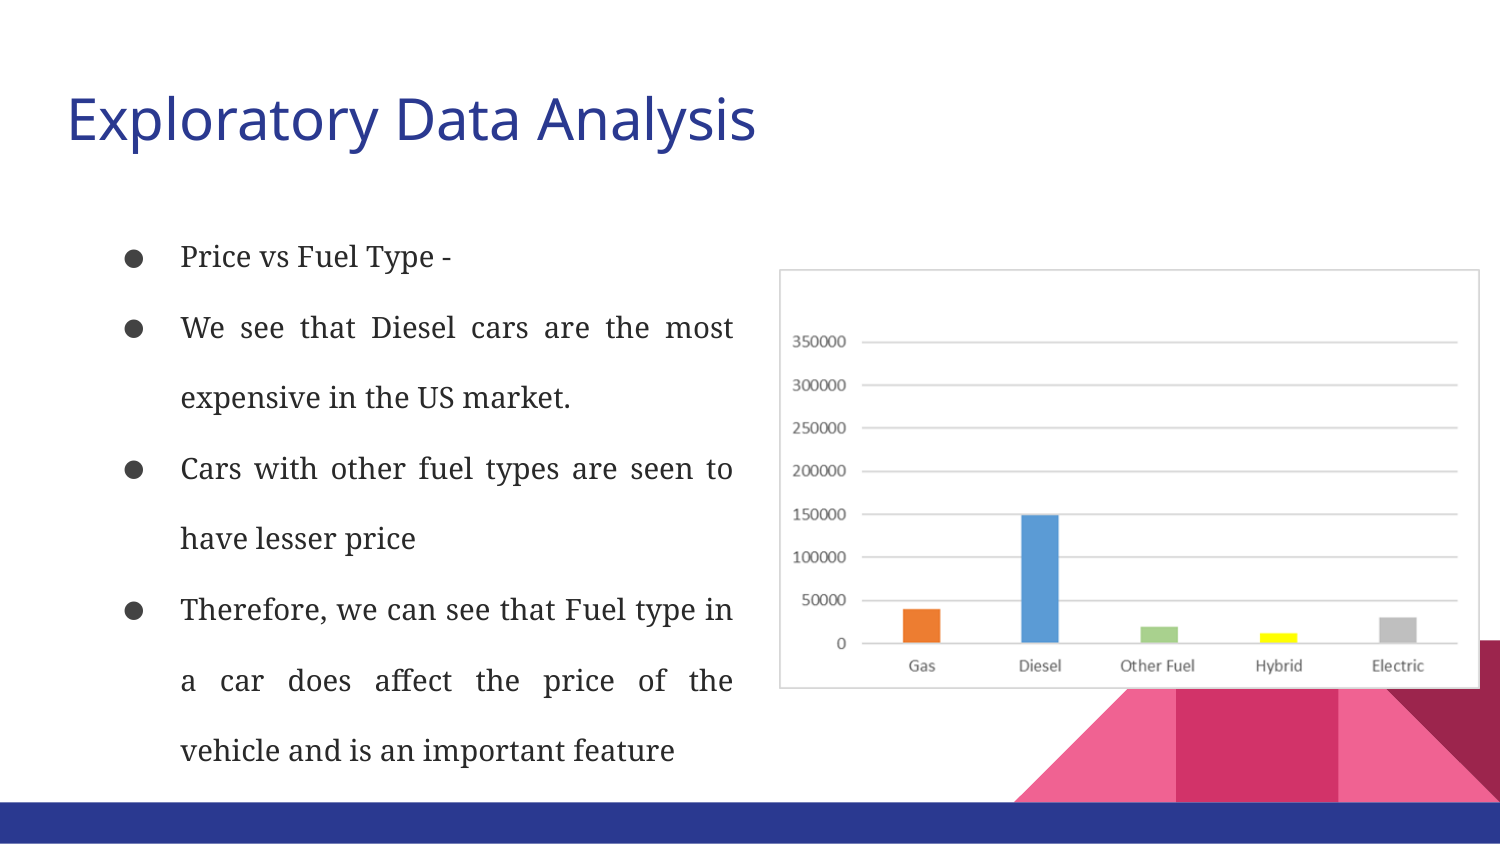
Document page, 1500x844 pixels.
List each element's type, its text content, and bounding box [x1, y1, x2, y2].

title Exploratory Data Analysis [51, 67, 1449, 167]
list Price vs Fuel Type - We see that Diesel cars are the most expensive in the US market. Cars with other fuel types are seen to have lesser price Therefore, we can see that Fuel type in a car does affect the price of the vehicle and is an important feature [98, 188, 751, 791]
picture [779, 269, 1481, 690]
